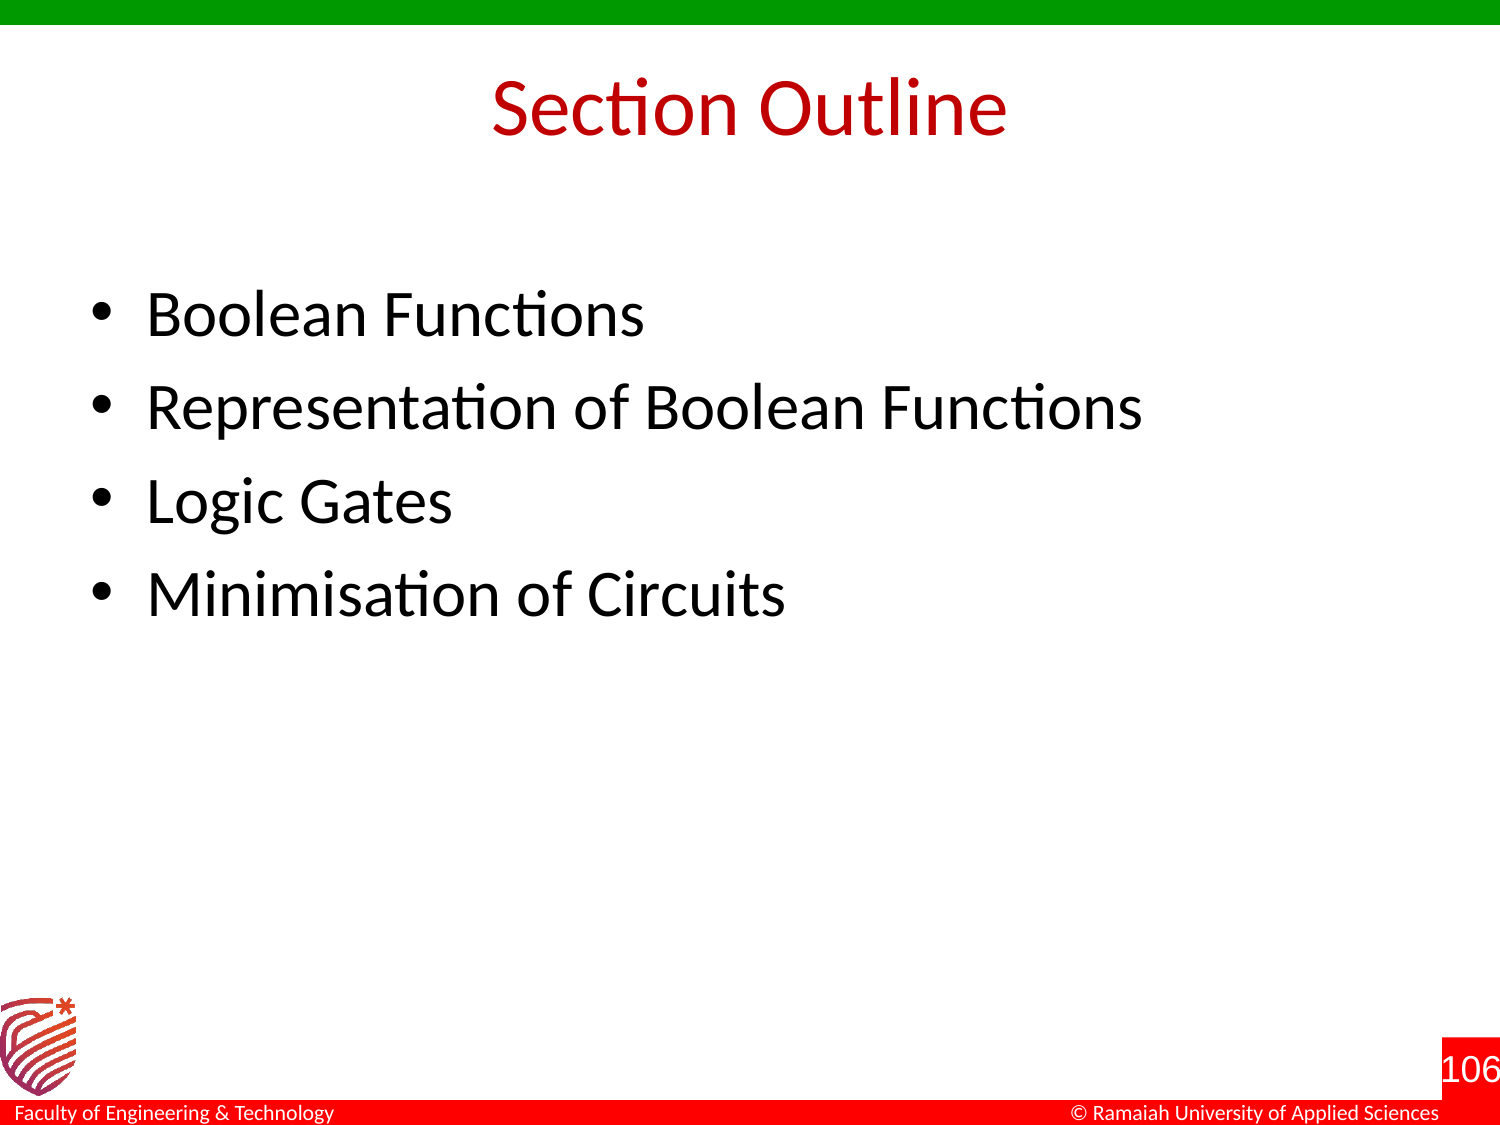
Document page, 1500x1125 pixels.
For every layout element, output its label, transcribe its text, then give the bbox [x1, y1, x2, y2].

list Boolean Functions Representation of Boolean Functions Logic Gates Minimisation of Circuits [75, 262, 1425, 1005]
title Section Outline [75, 45, 1425, 233]
picture [0, 997, 76, 1096]
